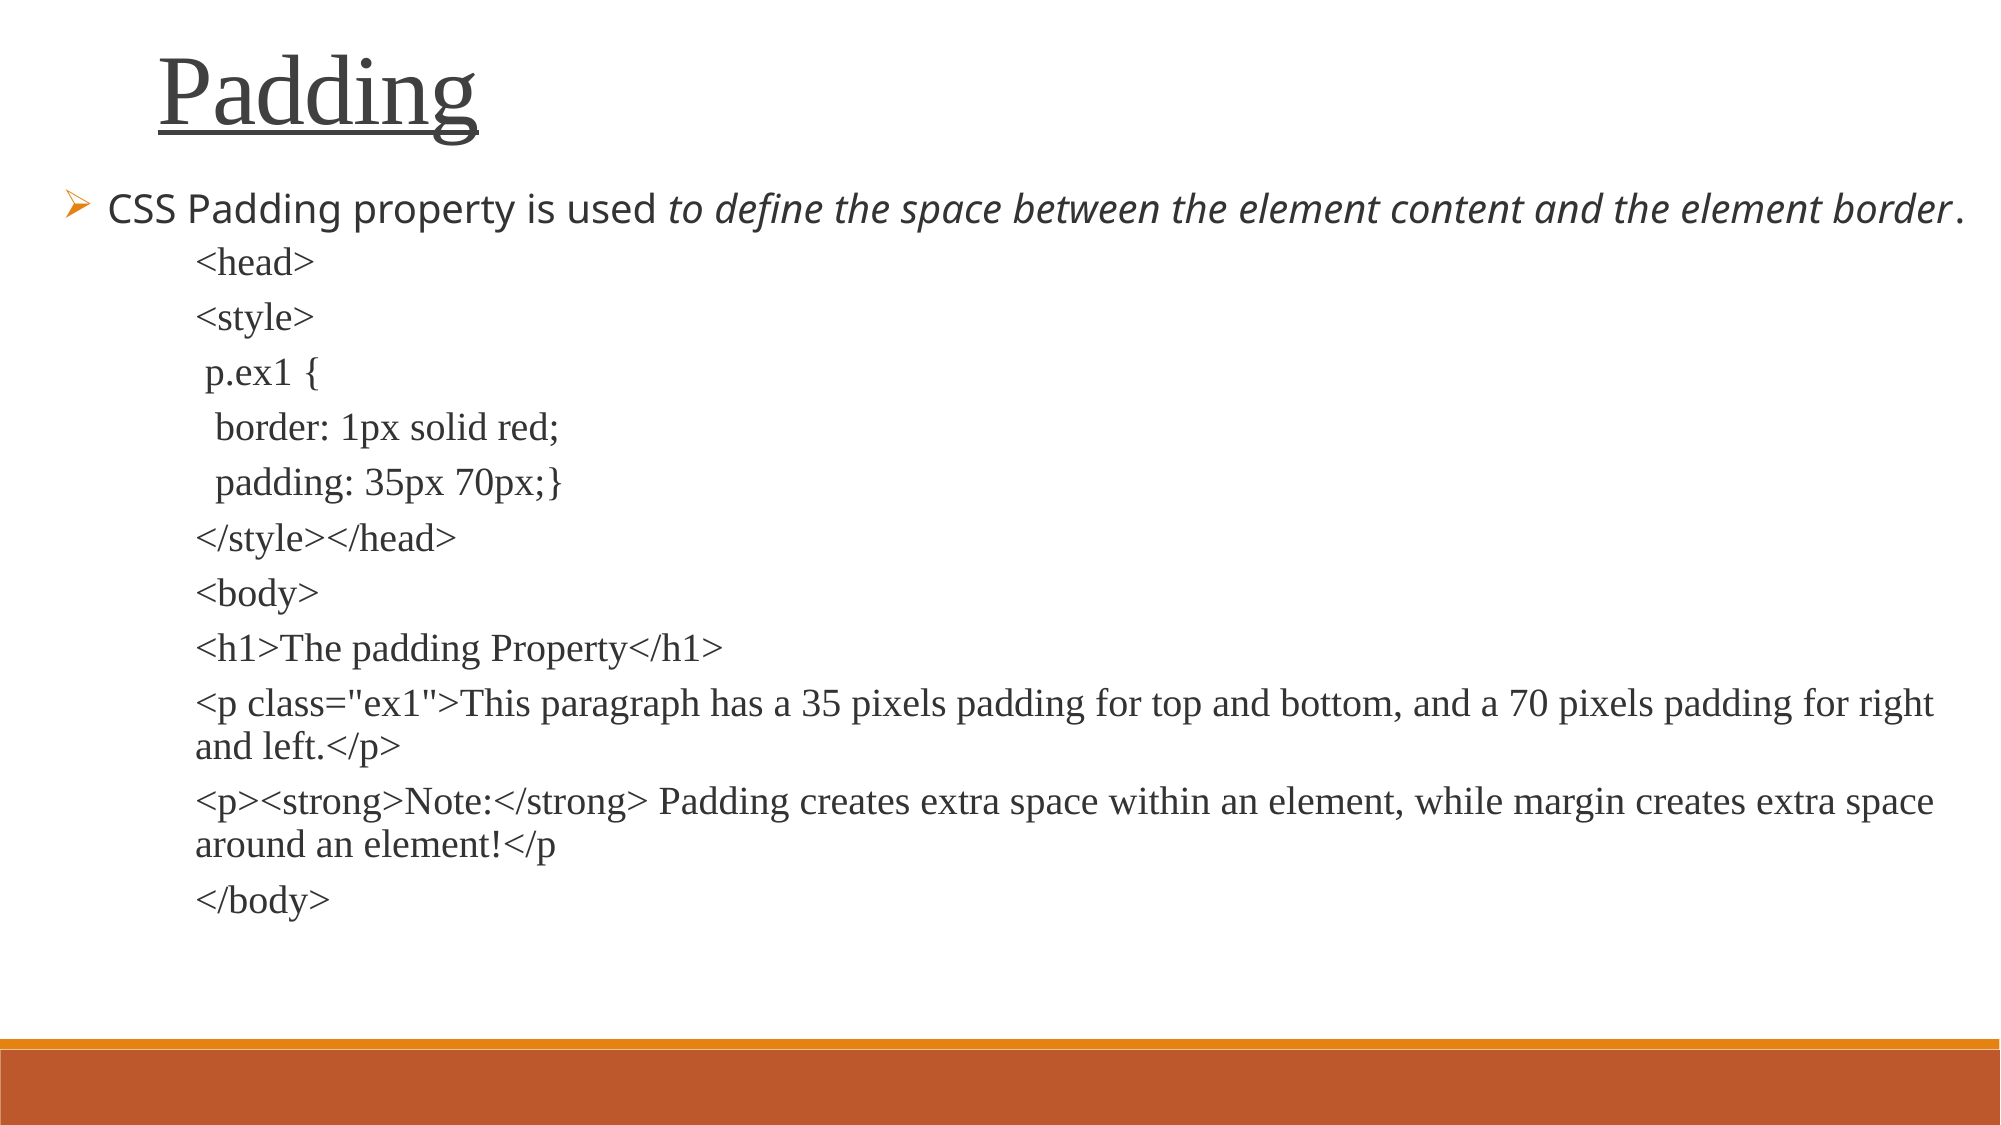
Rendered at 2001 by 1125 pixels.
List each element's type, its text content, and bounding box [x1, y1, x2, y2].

title Padding [142, 0, 2000, 153]
list CSS Padding property is used to define the space between the element content and the element border. <head> <style> p.ex1 { border: 1px solid red; padding: 35px 70px;} </style></head> <body> <h1>The padding Property</h1> <p class="ex1">This paragraph has a 35 pixels padding for top and bottom, and a 70 pixels padding for right and left.</p> <p><strong>Note:</strong> Padding creates extra space within an element, while margin creates extra space around an element!</p </body> [62, 182, 1984, 973]
